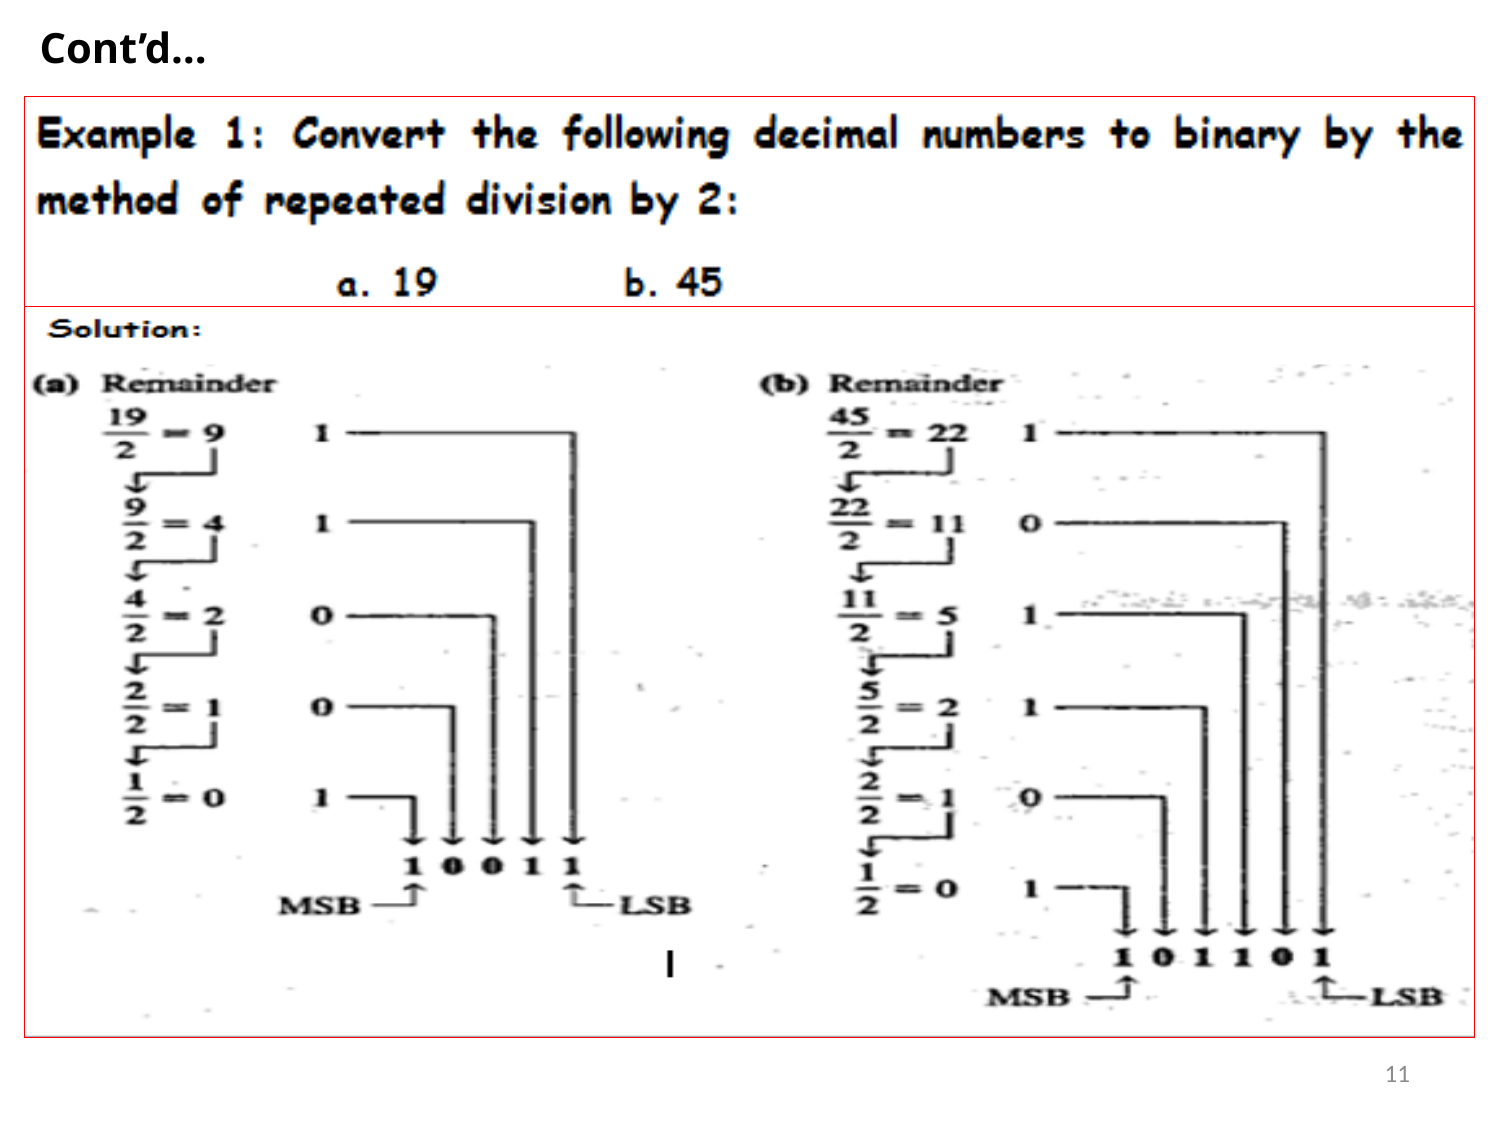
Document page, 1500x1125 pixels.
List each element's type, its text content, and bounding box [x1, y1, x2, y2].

slide_number 11 [1074, 1047, 1425, 1103]
picture [24, 96, 1476, 1038]
text_box Cont’d… [24, 14, 338, 80]
